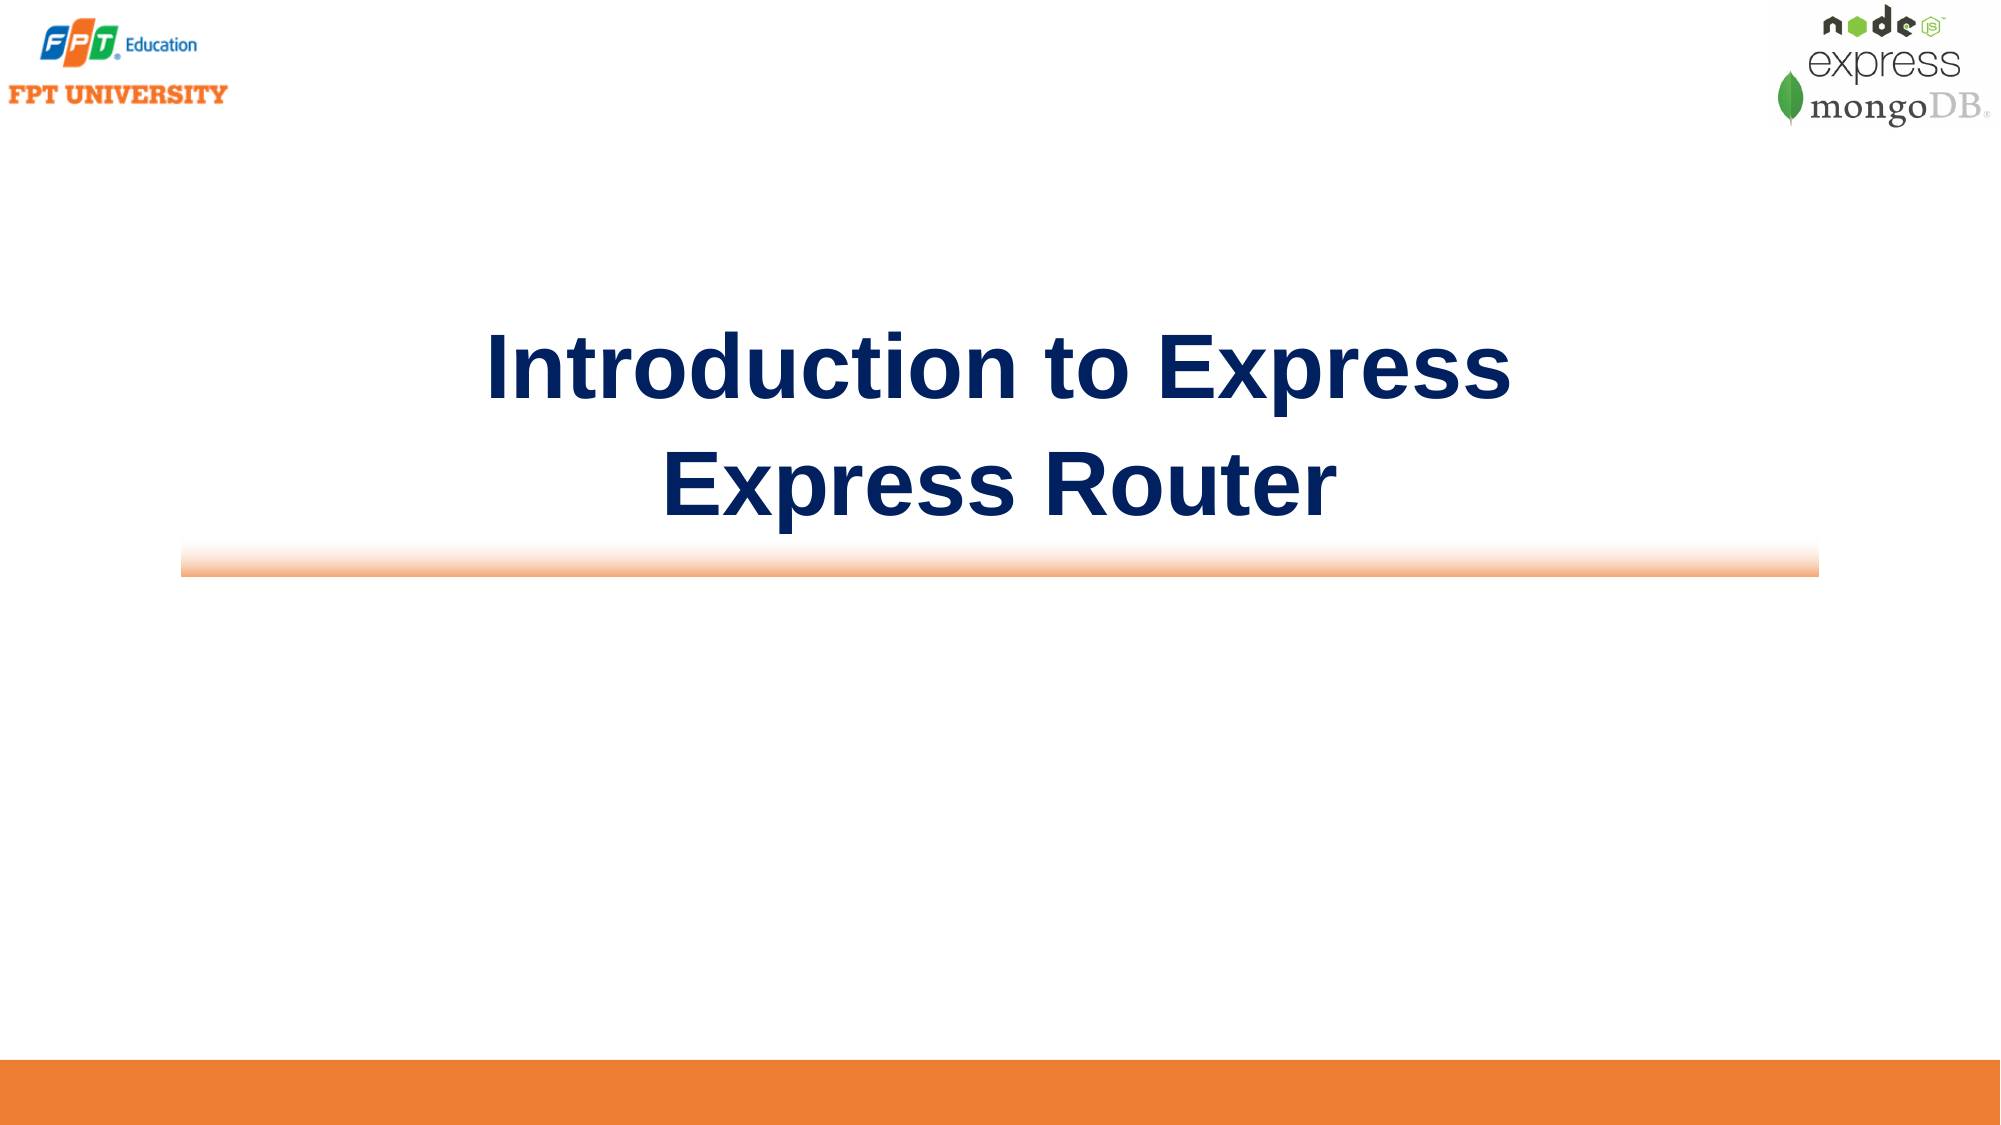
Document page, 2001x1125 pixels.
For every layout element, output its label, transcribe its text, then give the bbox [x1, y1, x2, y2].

picture [1768, 0, 2000, 130]
title Introduction to Express Express Router [181, 260, 1819, 577]
picture [0, 1, 237, 117]
